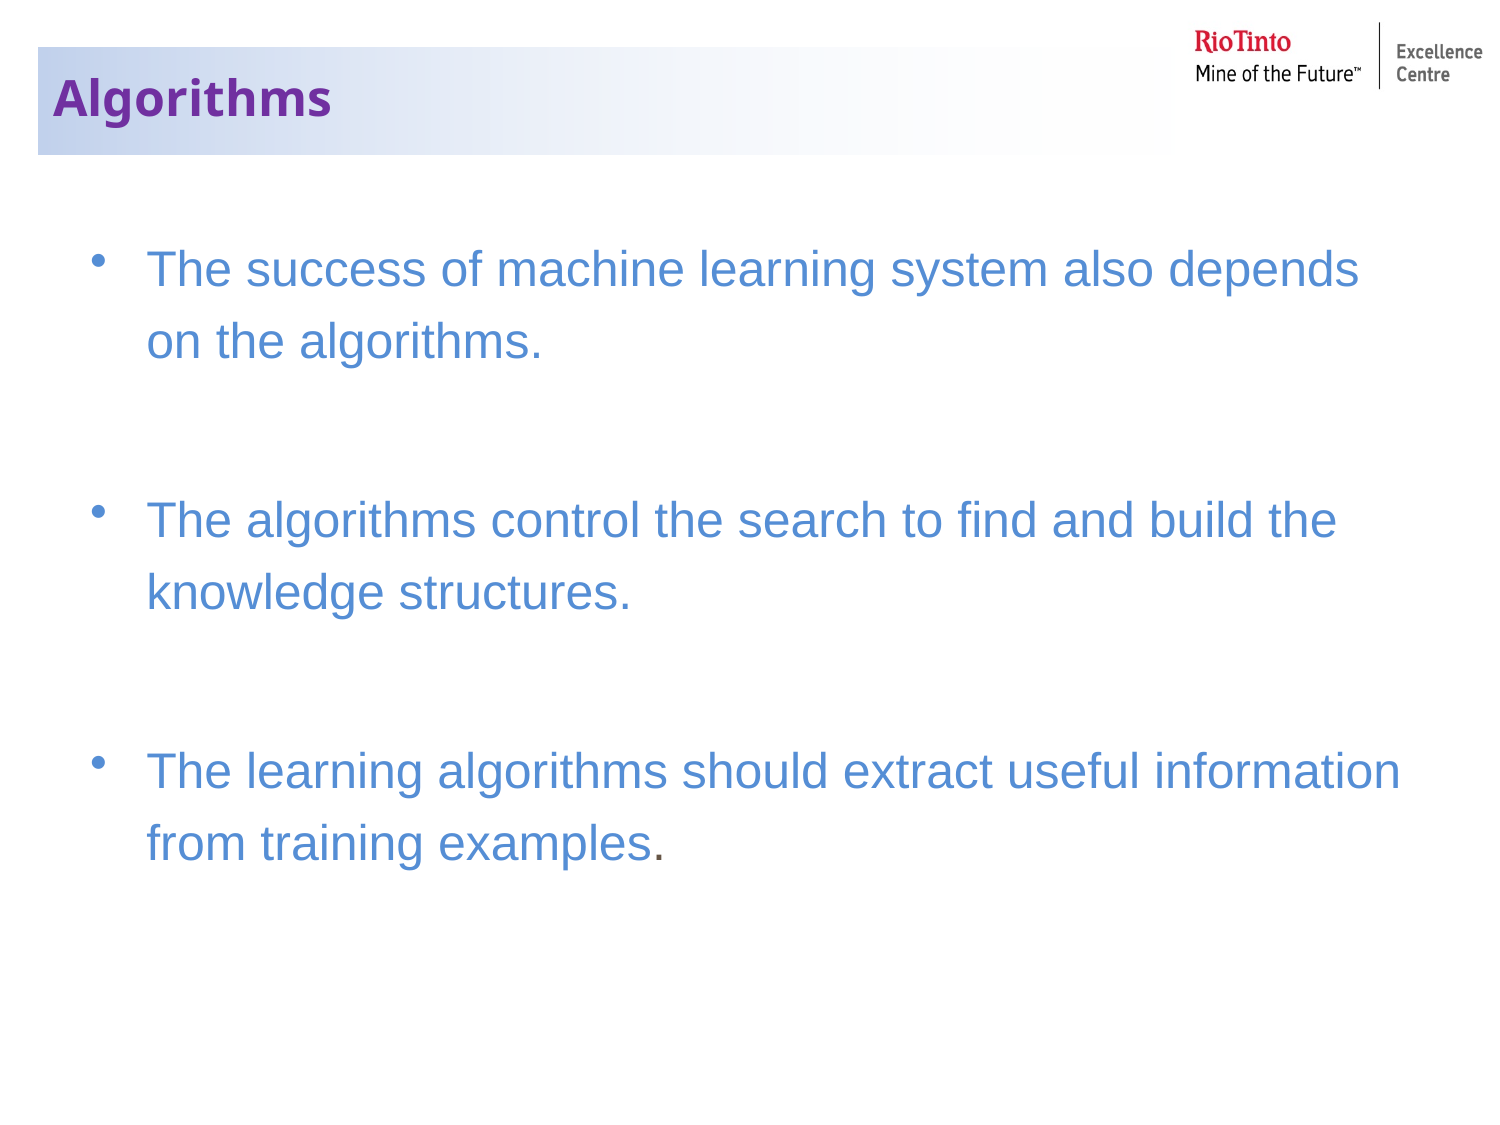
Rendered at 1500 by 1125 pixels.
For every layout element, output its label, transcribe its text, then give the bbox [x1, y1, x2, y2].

list The success of machine learning system also depends on the algorithms. The algorithms control the search to find and build the knowledge structures. The learning algorithms should extract useful information from training examples. [74, 216, 1426, 984]
picture [1177, 10, 1500, 101]
title Algorithms [37, 47, 1183, 156]
